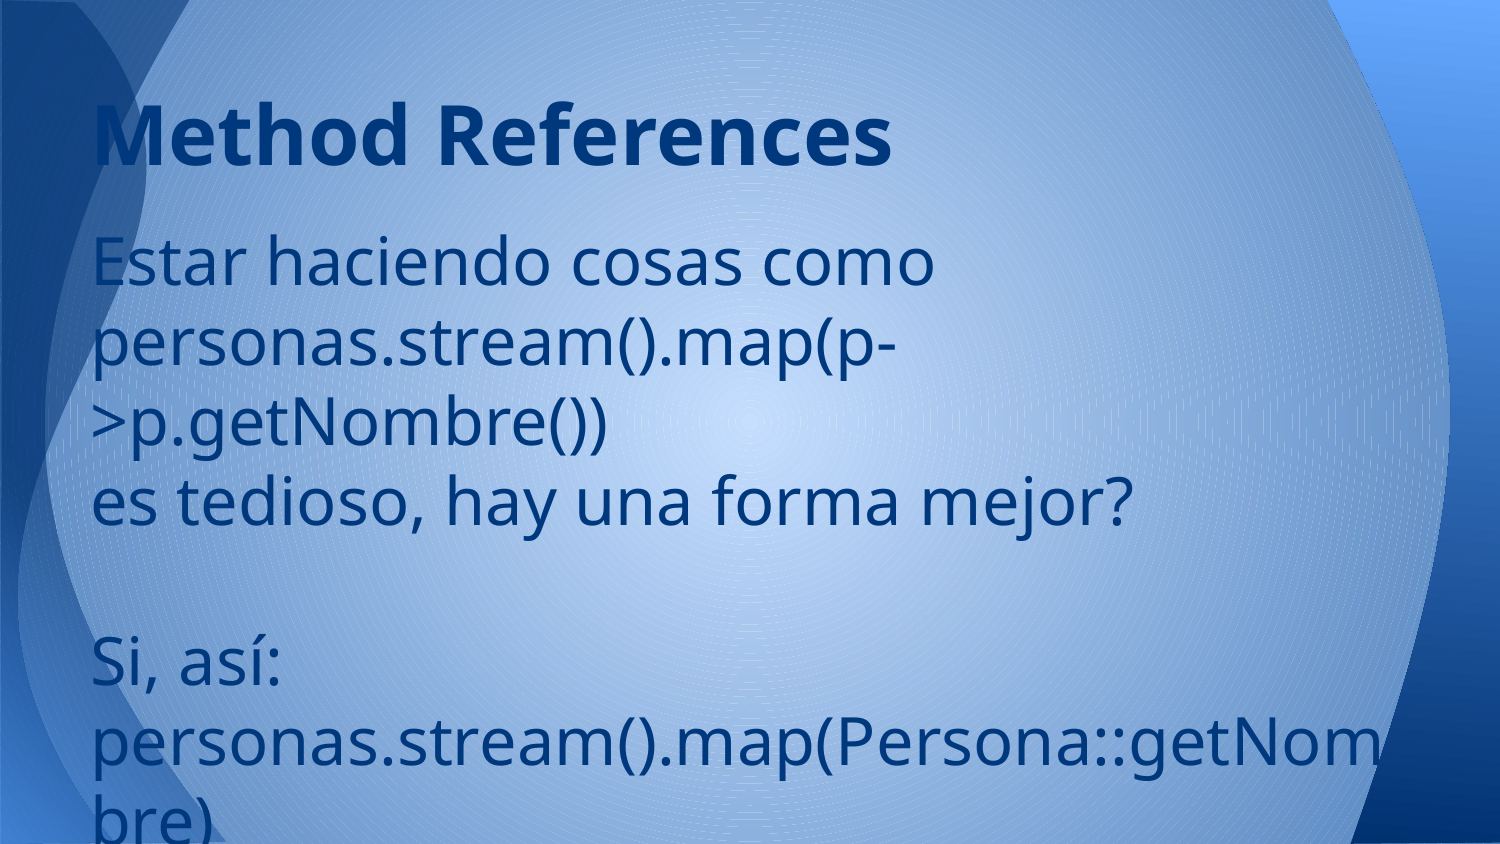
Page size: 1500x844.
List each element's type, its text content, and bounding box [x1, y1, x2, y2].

list Estar haciendo cosas como personas.stream().map(p->p.getNombre()) es tedioso, hay una forma mejor? Si, así: personas.stream().map(Persona::getNombre) [75, 204, 1425, 800]
title Method References [75, 33, 1425, 197]
